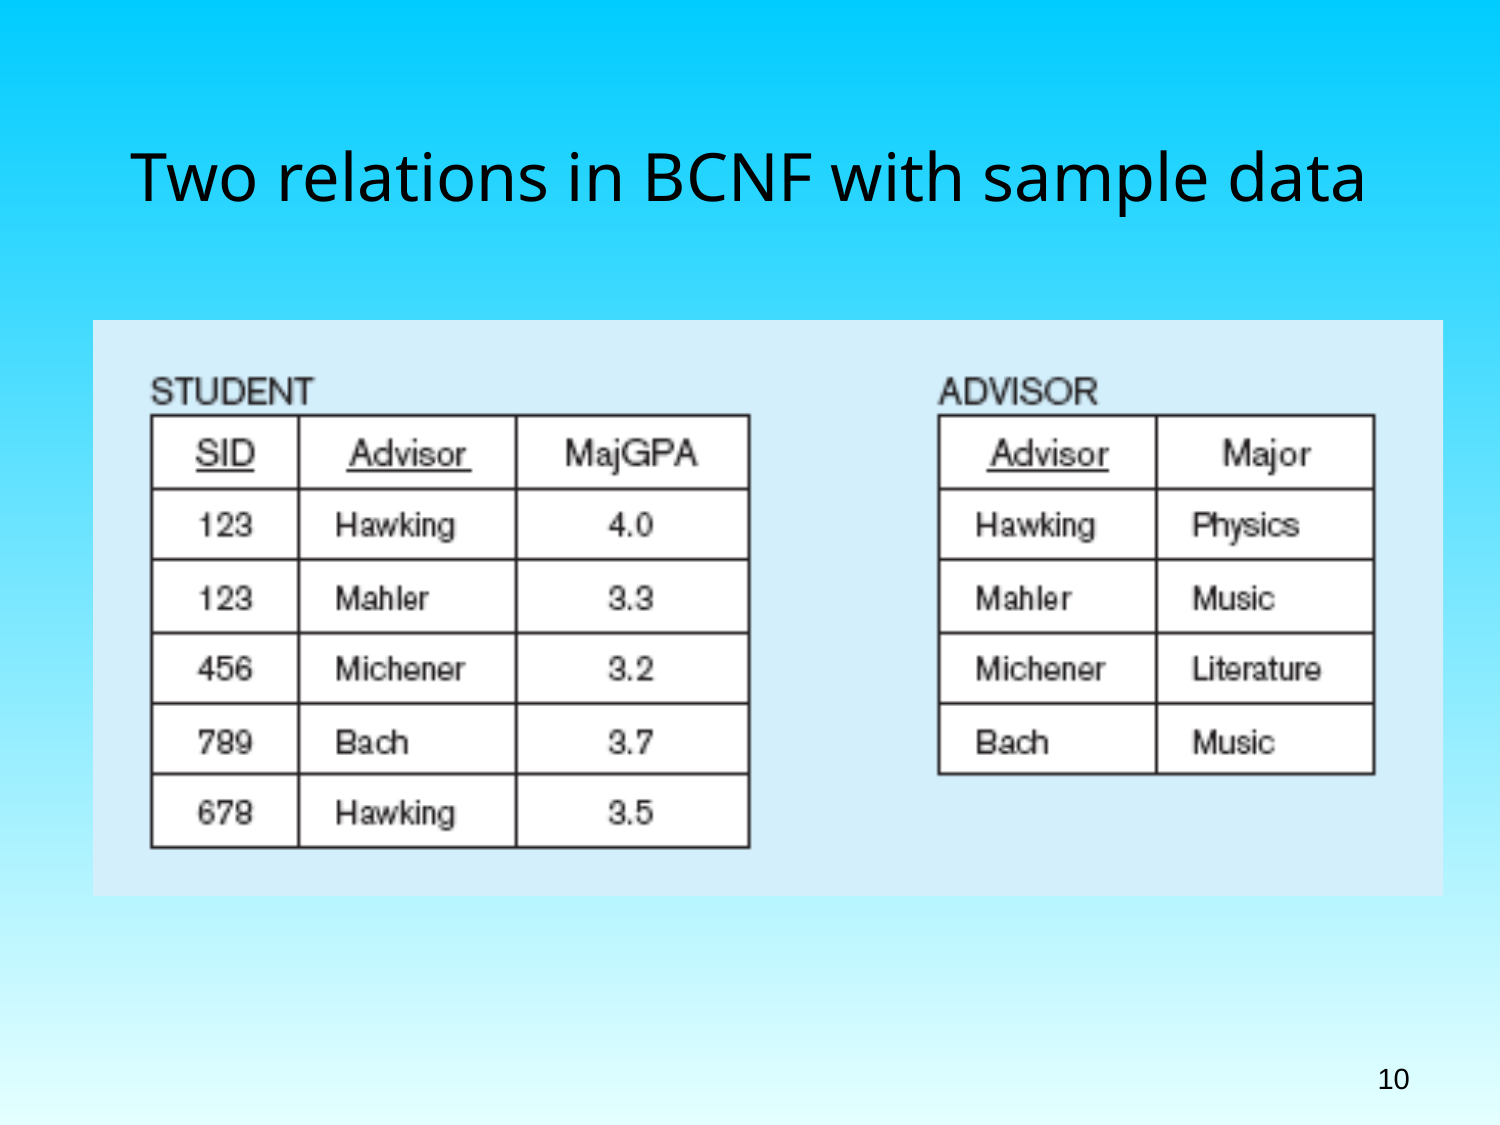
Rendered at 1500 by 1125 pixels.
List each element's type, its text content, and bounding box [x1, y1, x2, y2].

title Two relations in BCNF with sample data [74, 62, 1426, 288]
slide_number 10 [1074, 1024, 1426, 1103]
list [92, 320, 1444, 896]
